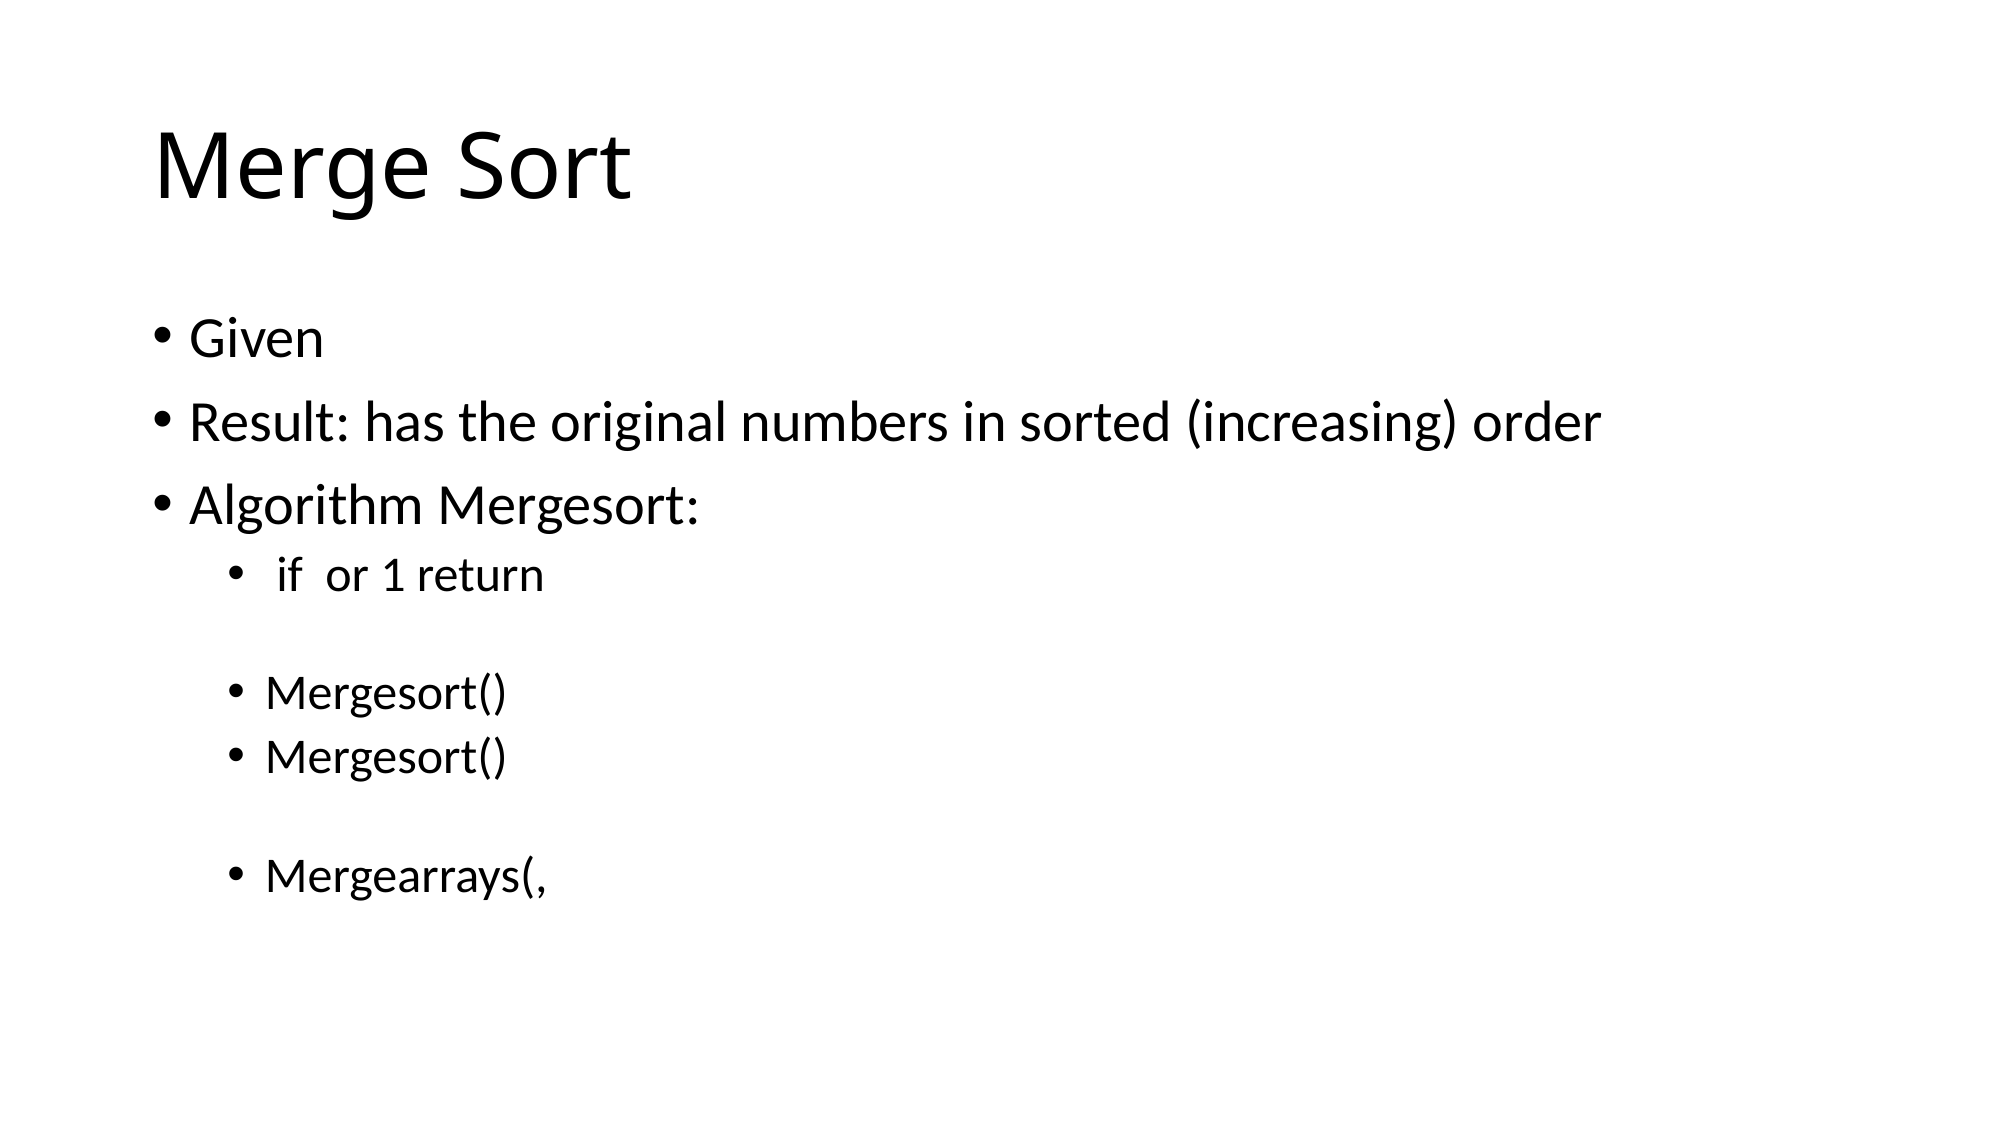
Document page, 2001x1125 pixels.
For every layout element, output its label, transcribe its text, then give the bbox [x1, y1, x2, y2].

title Merge Sort [137, 59, 1863, 278]
